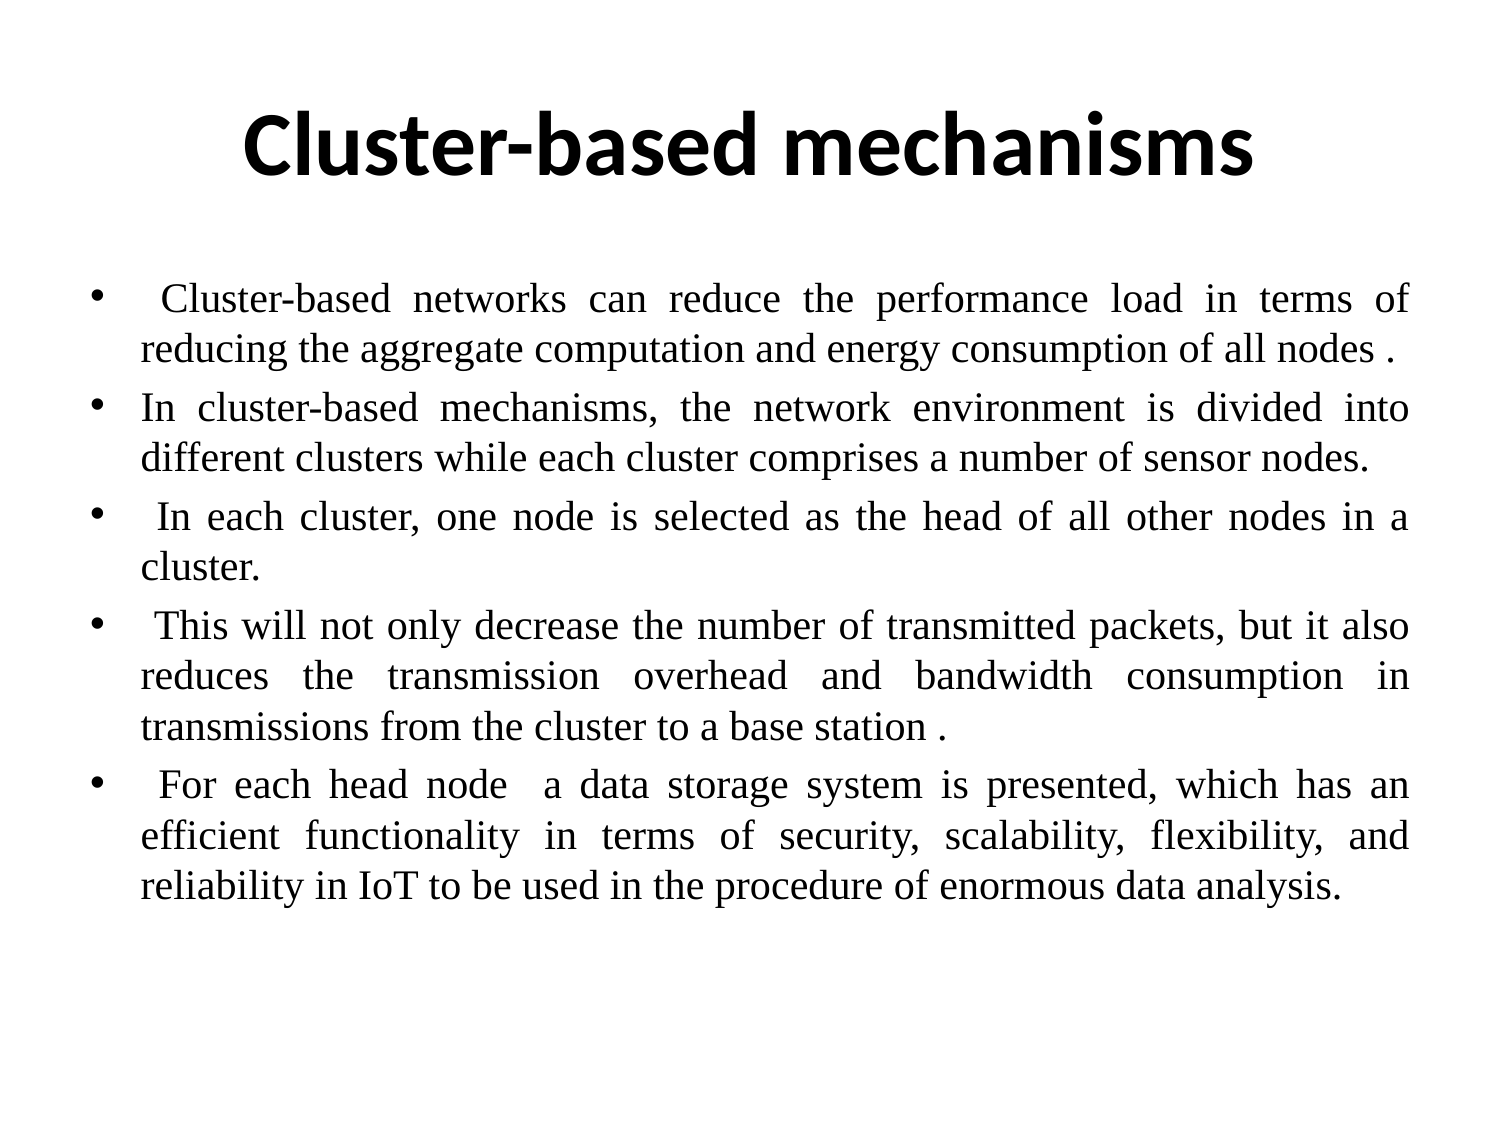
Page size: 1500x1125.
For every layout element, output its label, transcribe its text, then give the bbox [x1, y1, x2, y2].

title Cluster-based mechanisms [75, 45, 1425, 233]
list Cluster-based networks can reduce the performance load in terms of reducing the aggregate computation and energy consumption of all nodes . In cluster-based mechanisms, the network environment is divided into different clusters while each cluster comprises a number of sensor nodes. In each cluster, one node is selected as the head of all other nodes in a cluster. This will not only decrease the number of transmitted packets, but it also reduces the transmission overhead and bandwidth consumption in transmissions from the cluster to a base station . For each head node a data storage system is presented, which has an efficient functionality in terms of security, scalability, flexibility, and reliability in IoT to be used in the procedure of enormous data analysis. [75, 262, 1425, 1005]
